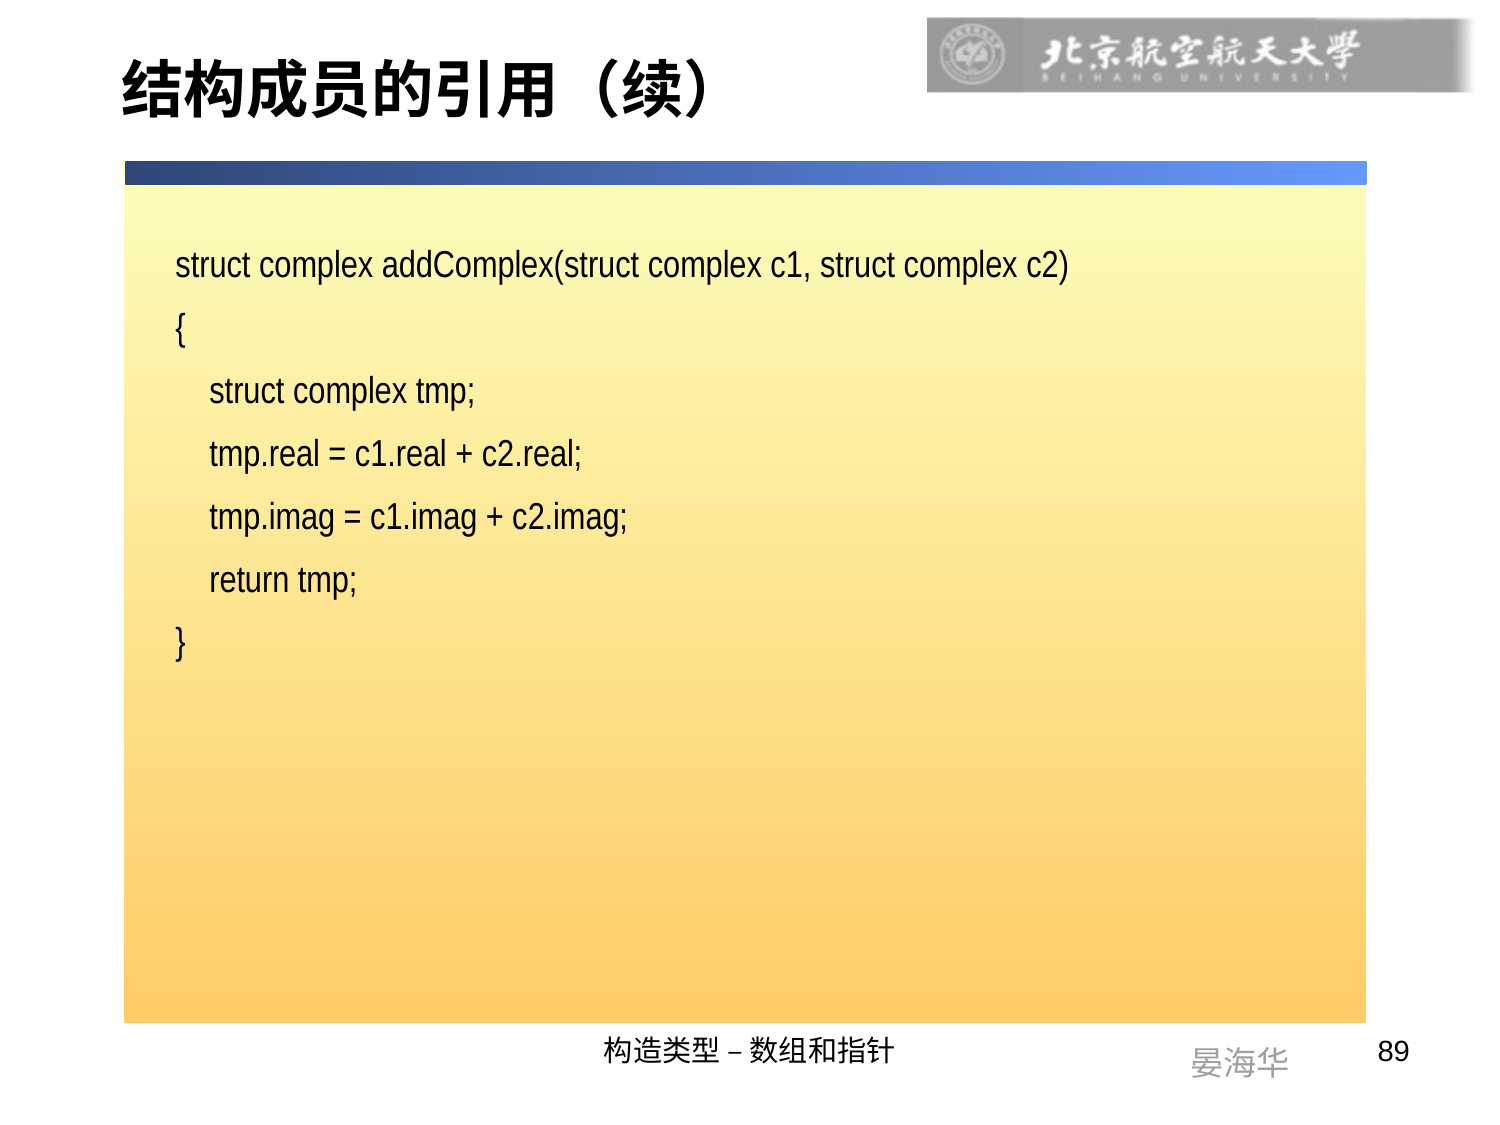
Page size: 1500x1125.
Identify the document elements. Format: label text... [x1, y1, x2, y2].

slide_number 89 [1074, 1024, 1426, 1103]
picture [927, 0, 1500, 102]
title 结构成员的引用（续） [105, 25, 1450, 164]
footer 构造类型 – 数组和指针 [512, 1024, 988, 1103]
list struct complex addComplex(struct complex c1, struct complex c2) { struct complex tmp; tmp.real = c1.real + c2.real; tmp.imag = c1.imag + c2.imag; return tmp; } [160, 237, 1327, 717]
